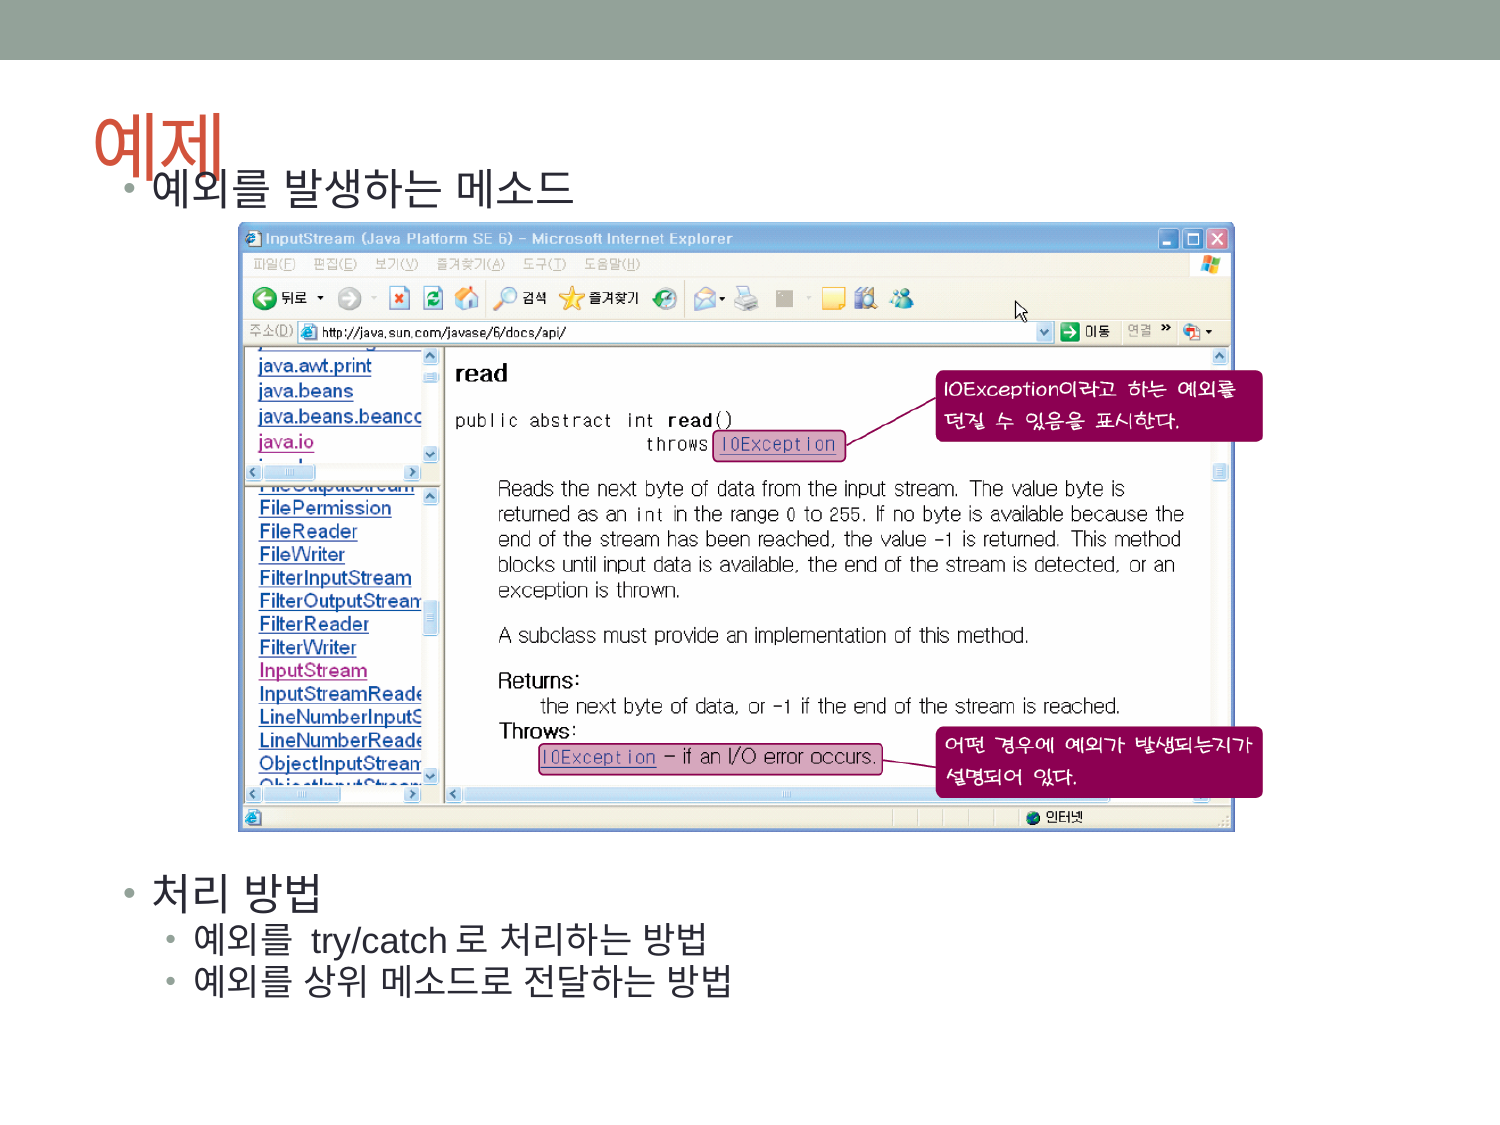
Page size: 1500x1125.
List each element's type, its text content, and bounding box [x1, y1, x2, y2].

list 예외를 발생하는 메소드 처리 방법 예외를 try/catch로 처리하는 방법 예외를 상위 메소드로 전달하는 방법 [108, 164, 1456, 1016]
picture [236, 219, 1277, 837]
title 예제 [76, 64, 1427, 228]
